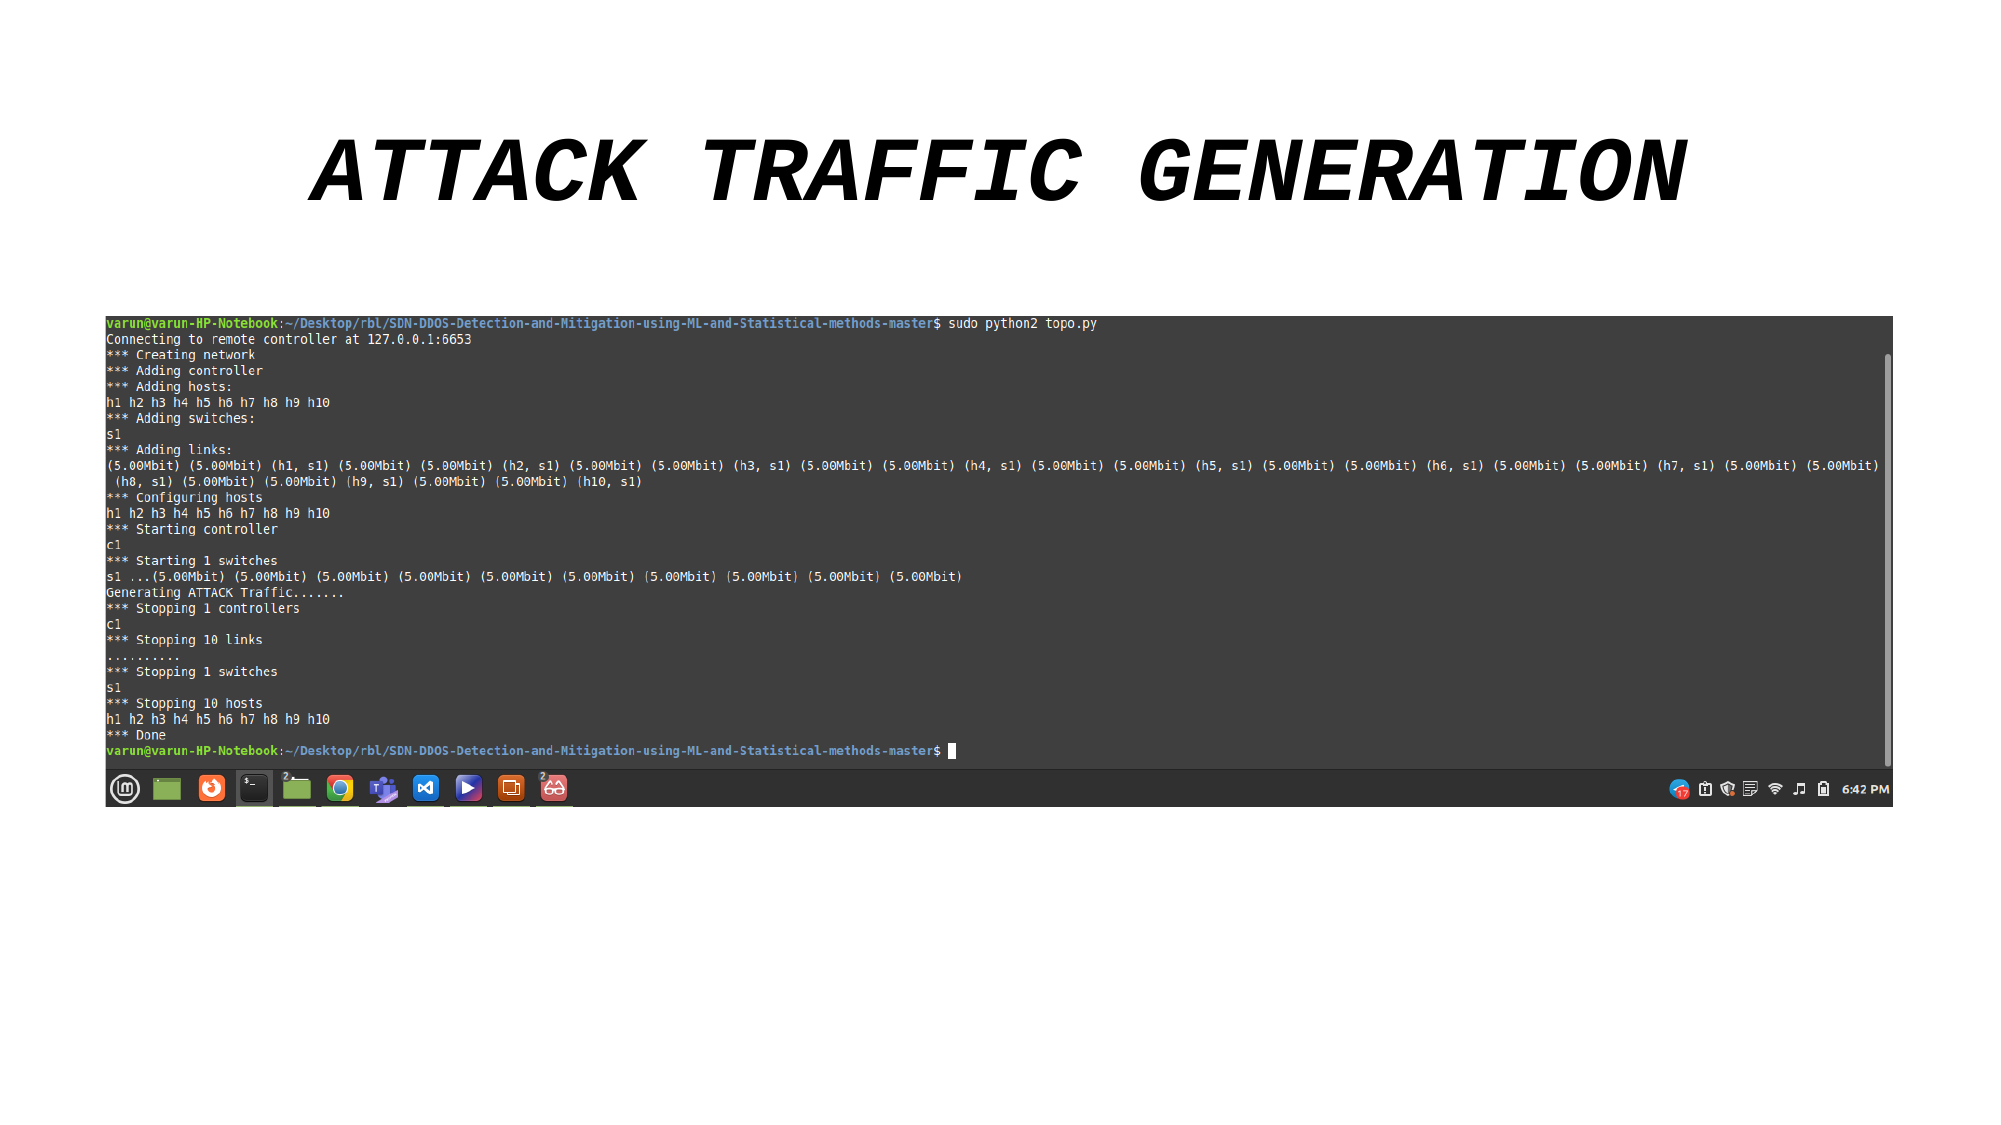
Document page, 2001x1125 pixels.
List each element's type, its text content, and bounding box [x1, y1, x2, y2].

picture [105, 316, 1895, 809]
text_box ATTACK TRAFFIC GENERATION [0, 101, 2000, 226]
